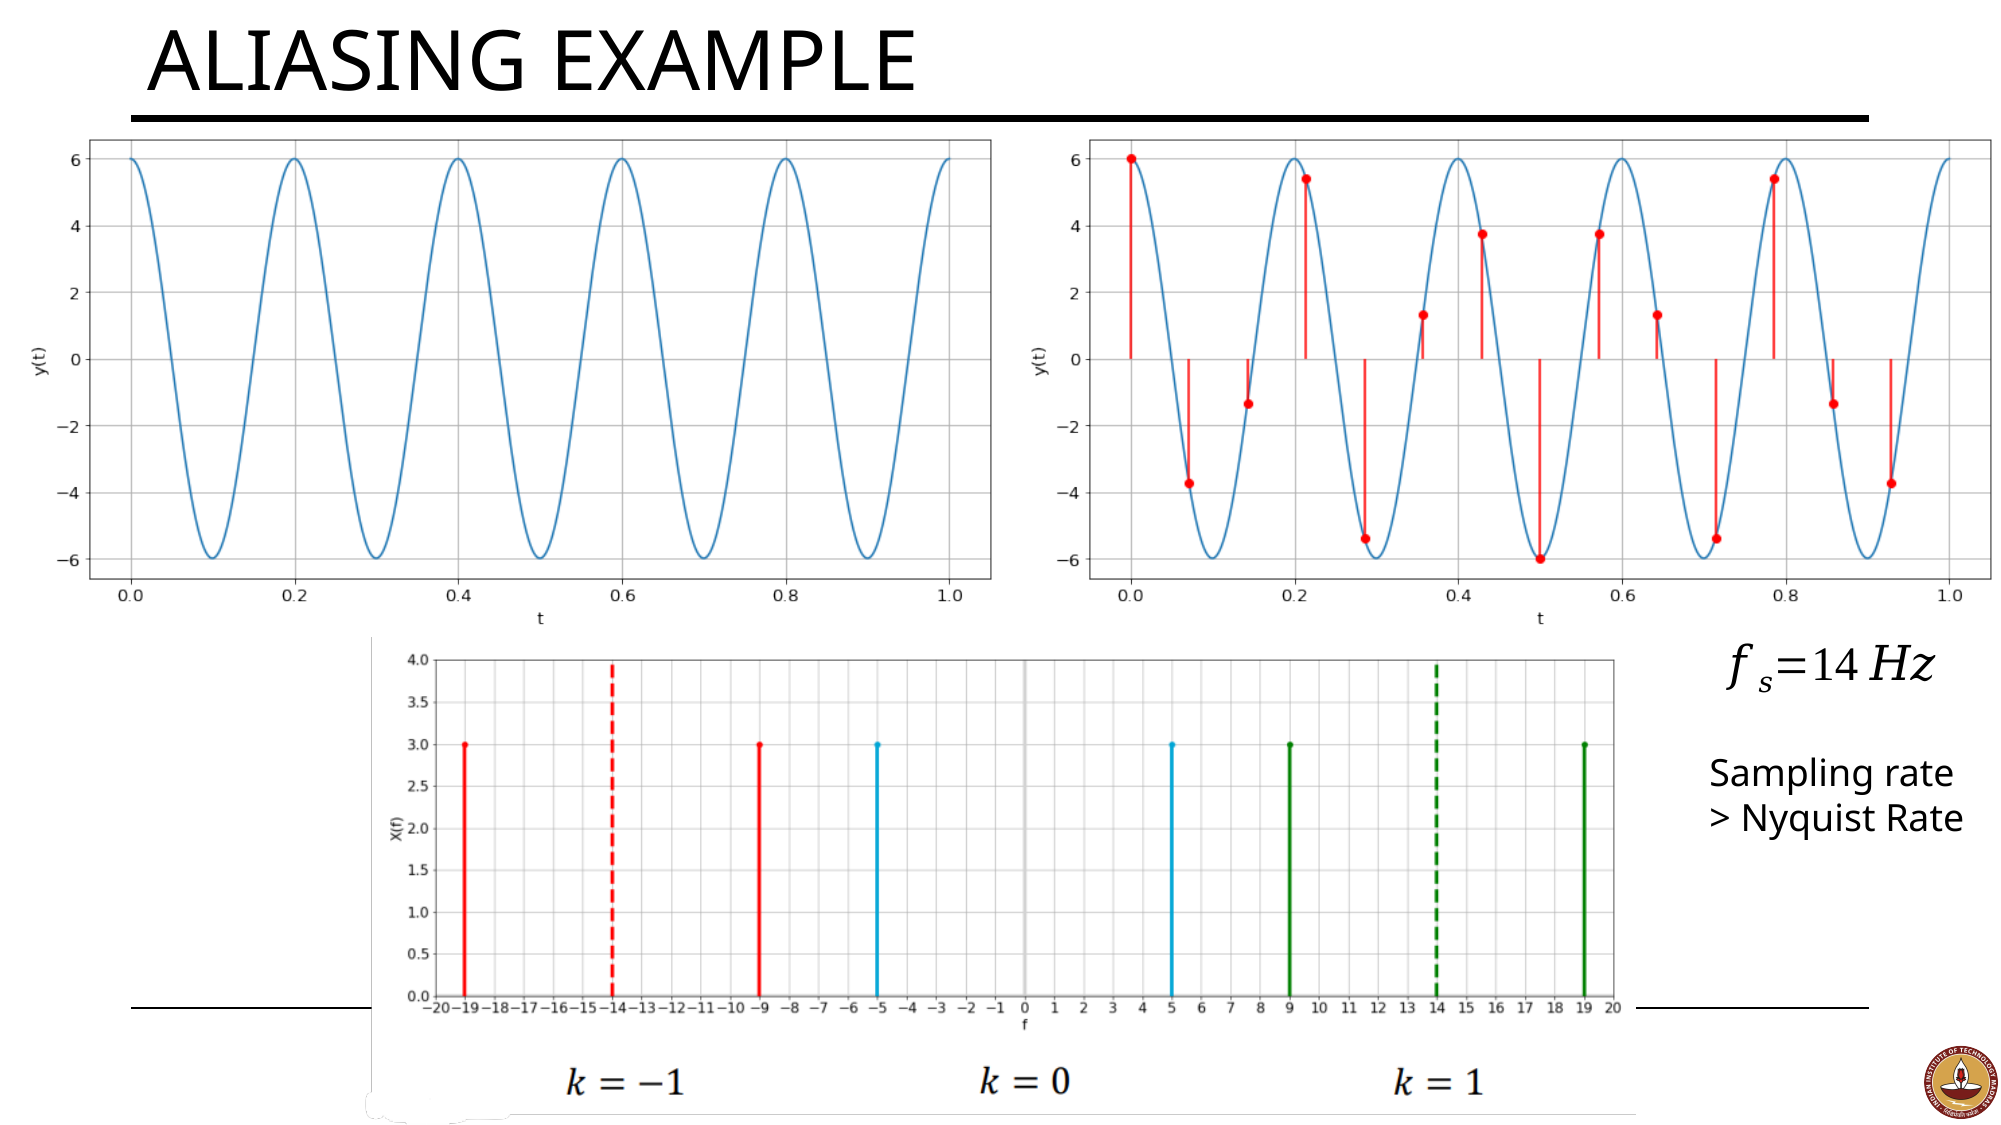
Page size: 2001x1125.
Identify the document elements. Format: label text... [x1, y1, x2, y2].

title Aliasing example [132, 0, 1869, 122]
picture [22, 130, 2000, 1125]
picture [1923, 1042, 1999, 1121]
text_box Sampling rate > Nyquist Rate [1694, 741, 2000, 847]
